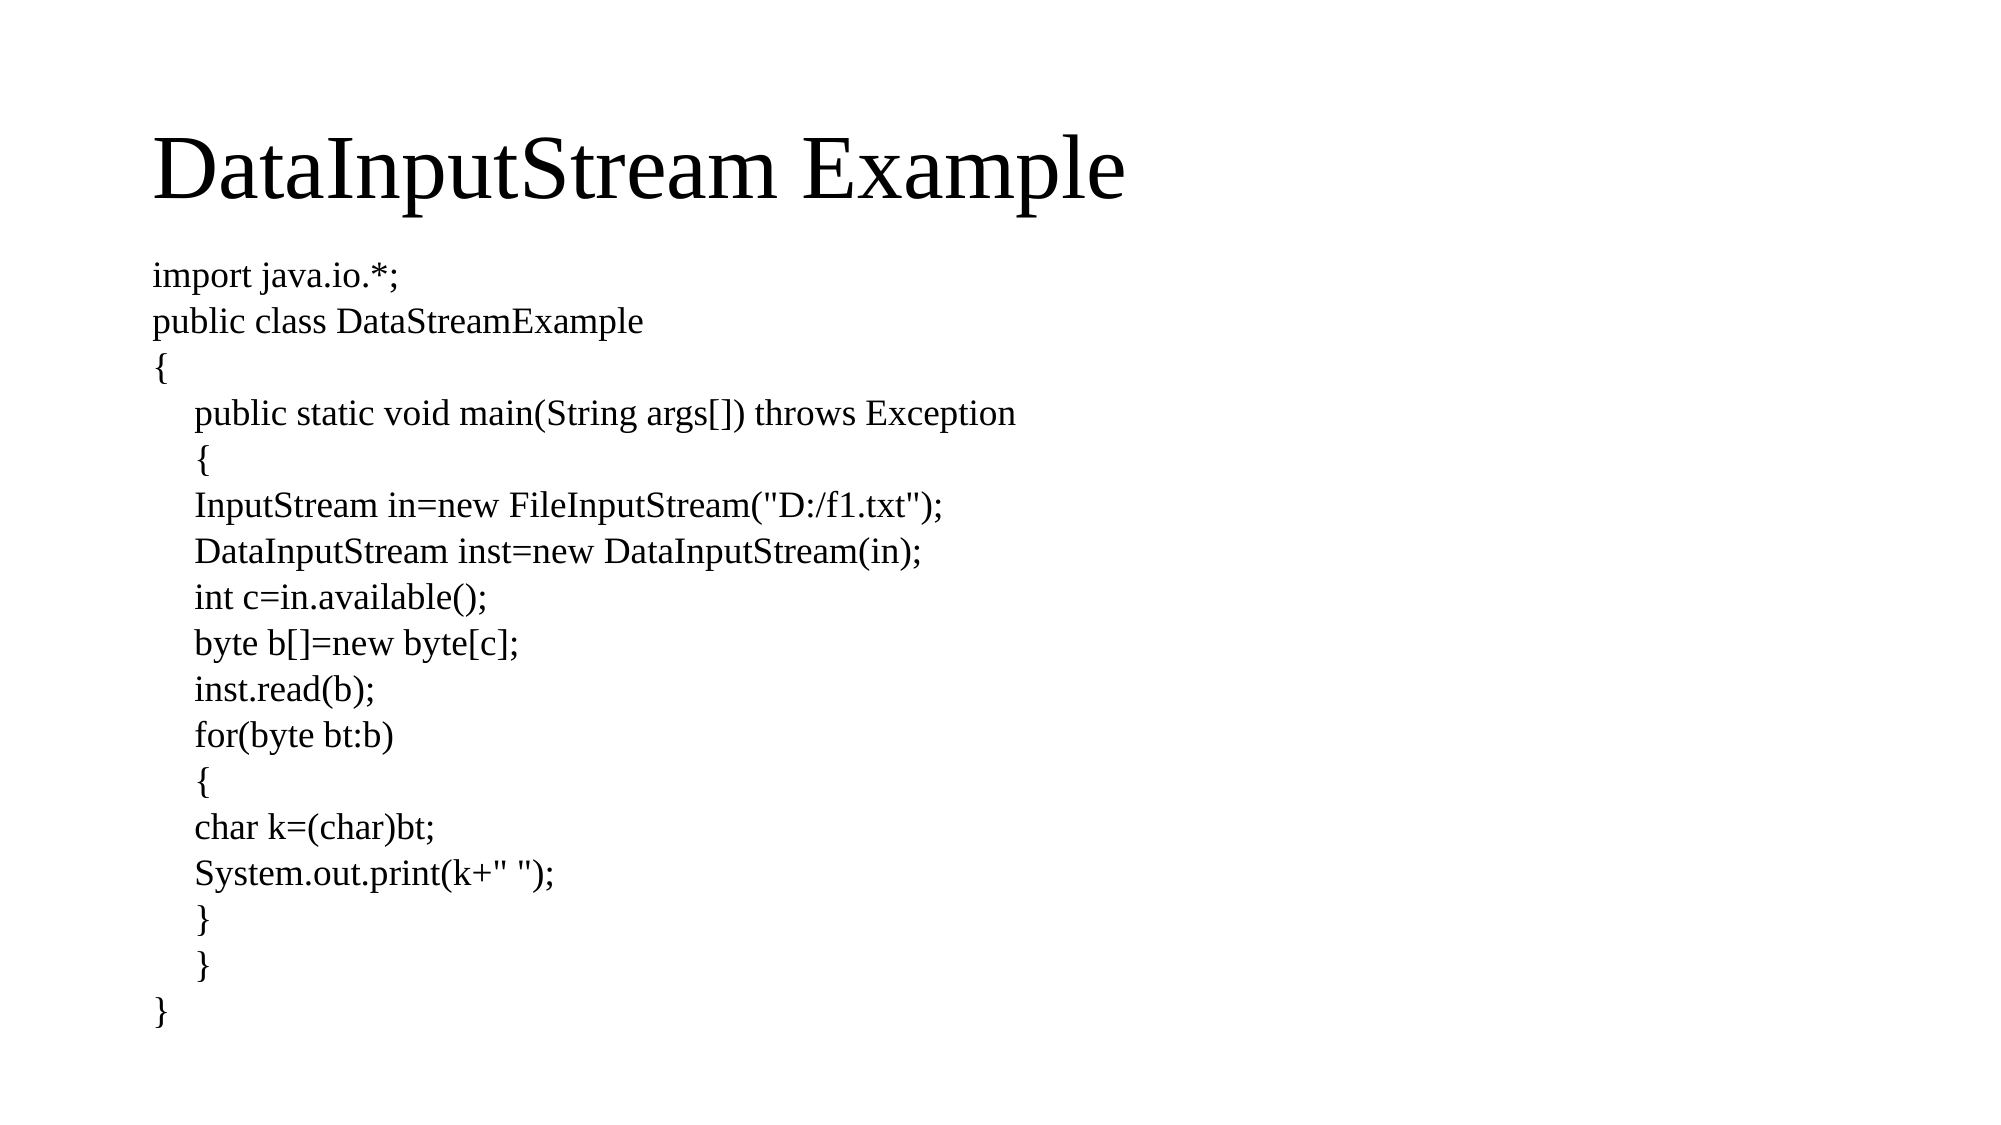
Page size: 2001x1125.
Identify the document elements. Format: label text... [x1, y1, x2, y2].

title DataInputStream Example [137, 59, 1863, 247]
list import java.io.*; public class DataStreamExample { public static void main(String args[]) throws Exception { InputStream in=new FileInputStream("D:/f1.txt"); DataInputStream inst=new DataInputStream(in); int c=in.available(); byte b[]=new byte[c]; inst.read(b); for(byte bt:b) { char k=(char)bt; System.out.print(k+" "); } } } [137, 247, 1863, 1087]
